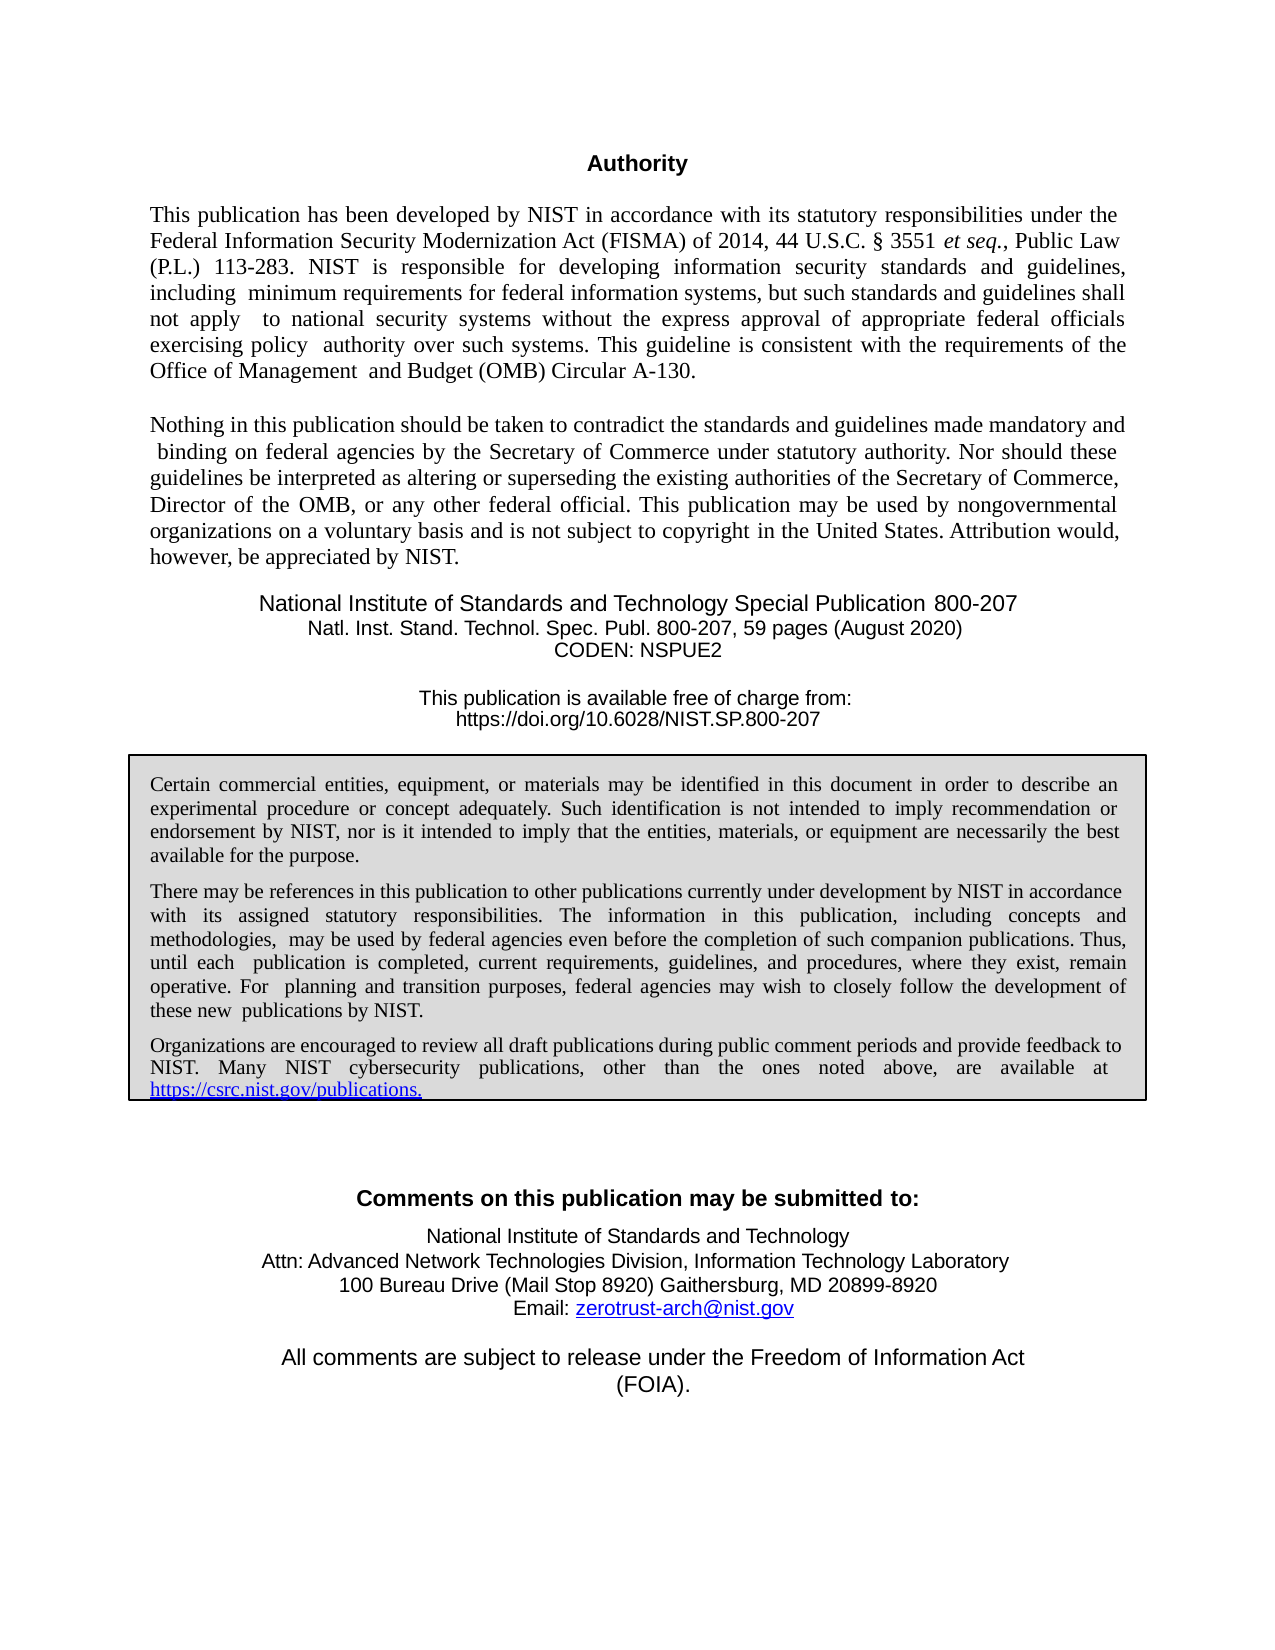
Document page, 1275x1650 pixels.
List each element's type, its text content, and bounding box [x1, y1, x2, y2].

text_box Certain commercial entities, equipment, or materials may be identified in this document in order to describe an experimental procedure or concept adequately. Such identification is not intended to imply recommendation or endorsement by NIST, nor is it intended to imply that the entities, materials, or equipment are necessarily the best available for the purpose. There may be references in this publication to other publications currently under development by NIST in accordance with its assigned statutory responsibilities. The information in this publication, including concepts and methodologies, may be used by federal agencies even before the completion of such companion publications. Thus, until each publication is completed, current requirements, guidelines, and procedures, where they exist, remain operative. For planning and transition purposes, federal agencies may wish to closely follow the development of these new publications by NIST. Organizations are encouraged to review all draft publications during public comment periods and provide feedback to NIST. Many NIST cybersecurity publications, other than the ones noted above, are available at https://csrc.nist.gov/publications. [129, 755, 1146, 1101]
text_box Comments on this publication may be submitted to: National Institute of Standards and Technology Attn: Advanced Network Technologies Division, Information Technology Laboratory 100 Bureau Drive (Mail Stop 8920) Gaithersburg, MD 20899-8920 Email: zerotrust-arch@nist.gov All comments are subject to release under the Freedom of Information Act (FOIA). [222, 1169, 1059, 1398]
text_box Authority This publication has been developed by NIST in accordance with its statutory responsibilities under the Federal Information Security Modernization Act (FISMA) of 2014, 44 U.S.C. § 3551 et seq., Public Law (P.L.) 113-283. NIST is responsible for developing information security standards and guidelines, including minimum requirements for federal information systems, but such standards and guidelines shall not apply to national security systems without the express approval of appropriate federal officials exercising policy authority over such systems. This guideline is consistent with the requirements of the Office of Management and Budget (OMB) Circular A-130. Nothing in this publication should be taken to contradict the standards and guidelines made mandatory and binding on federal agencies by the Secretary of Commerce under statutory authority. Nor should these guidelines be interpreted as altering or superseding the existing authorities of the Secretary of Commerce, Director of the OMB, or any other federal official. This publication may be used by nongovernmental organizations on a voluntary basis and is not subject to copyright in the United States. Attribution would, however, be appreciated by NIST. National Institute of Standards and Technology Special Publication 800-207 Natl. Inst. Stand. Technol. Spec. Publ. 800-207, 59 pages (August 2020) CODEN: NSPUE2 This publication is available free of charge from: https://doi.org/10.6028/NIST.SP.800-207 [147, 146, 1128, 731]
